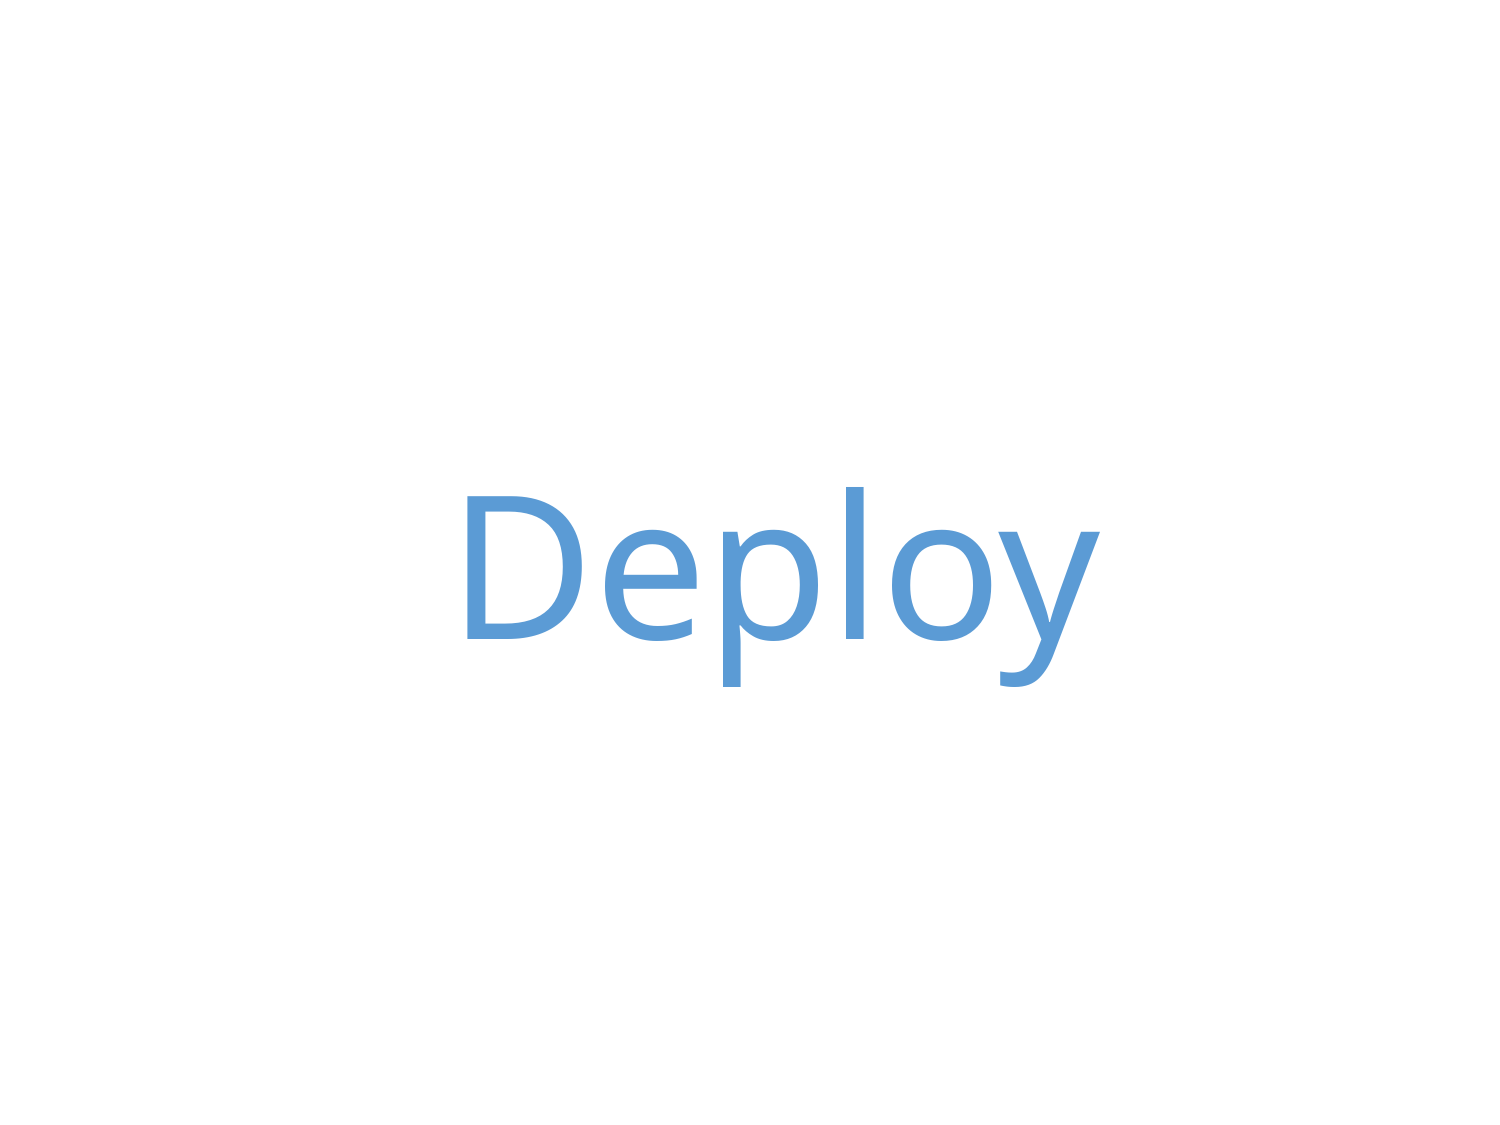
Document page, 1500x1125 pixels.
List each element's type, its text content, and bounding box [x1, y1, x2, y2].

title Deploy [108, 237, 1441, 912]
